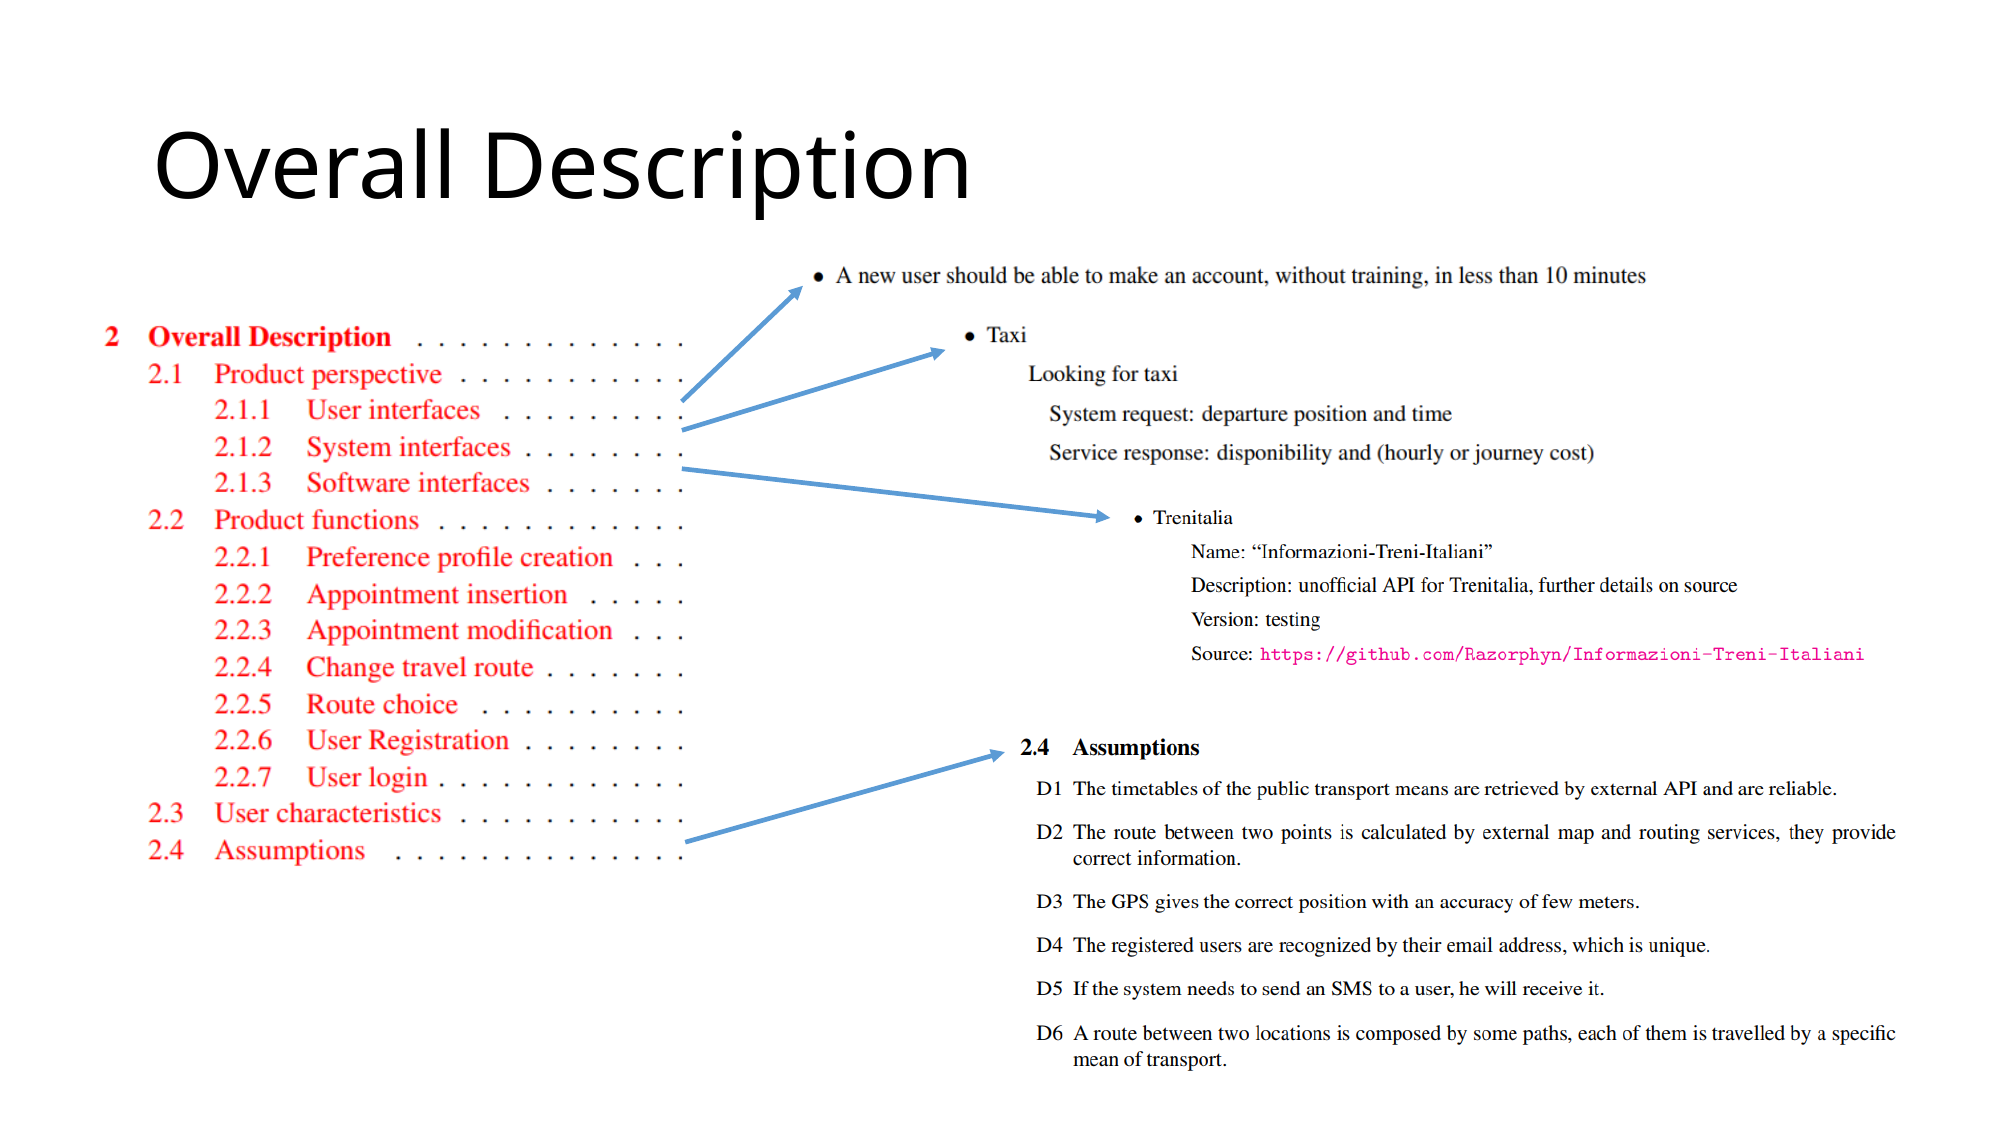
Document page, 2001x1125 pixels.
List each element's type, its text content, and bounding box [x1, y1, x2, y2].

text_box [685, 752, 1005, 843]
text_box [681, 285, 803, 349]
picture [1121, 499, 1888, 674]
title Overall Description [137, 59, 1863, 278]
picture [806, 263, 1661, 293]
picture [1005, 731, 1932, 1077]
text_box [681, 468, 1111, 518]
picture [949, 317, 1606, 486]
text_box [681, 349, 946, 431]
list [78, 309, 683, 874]
